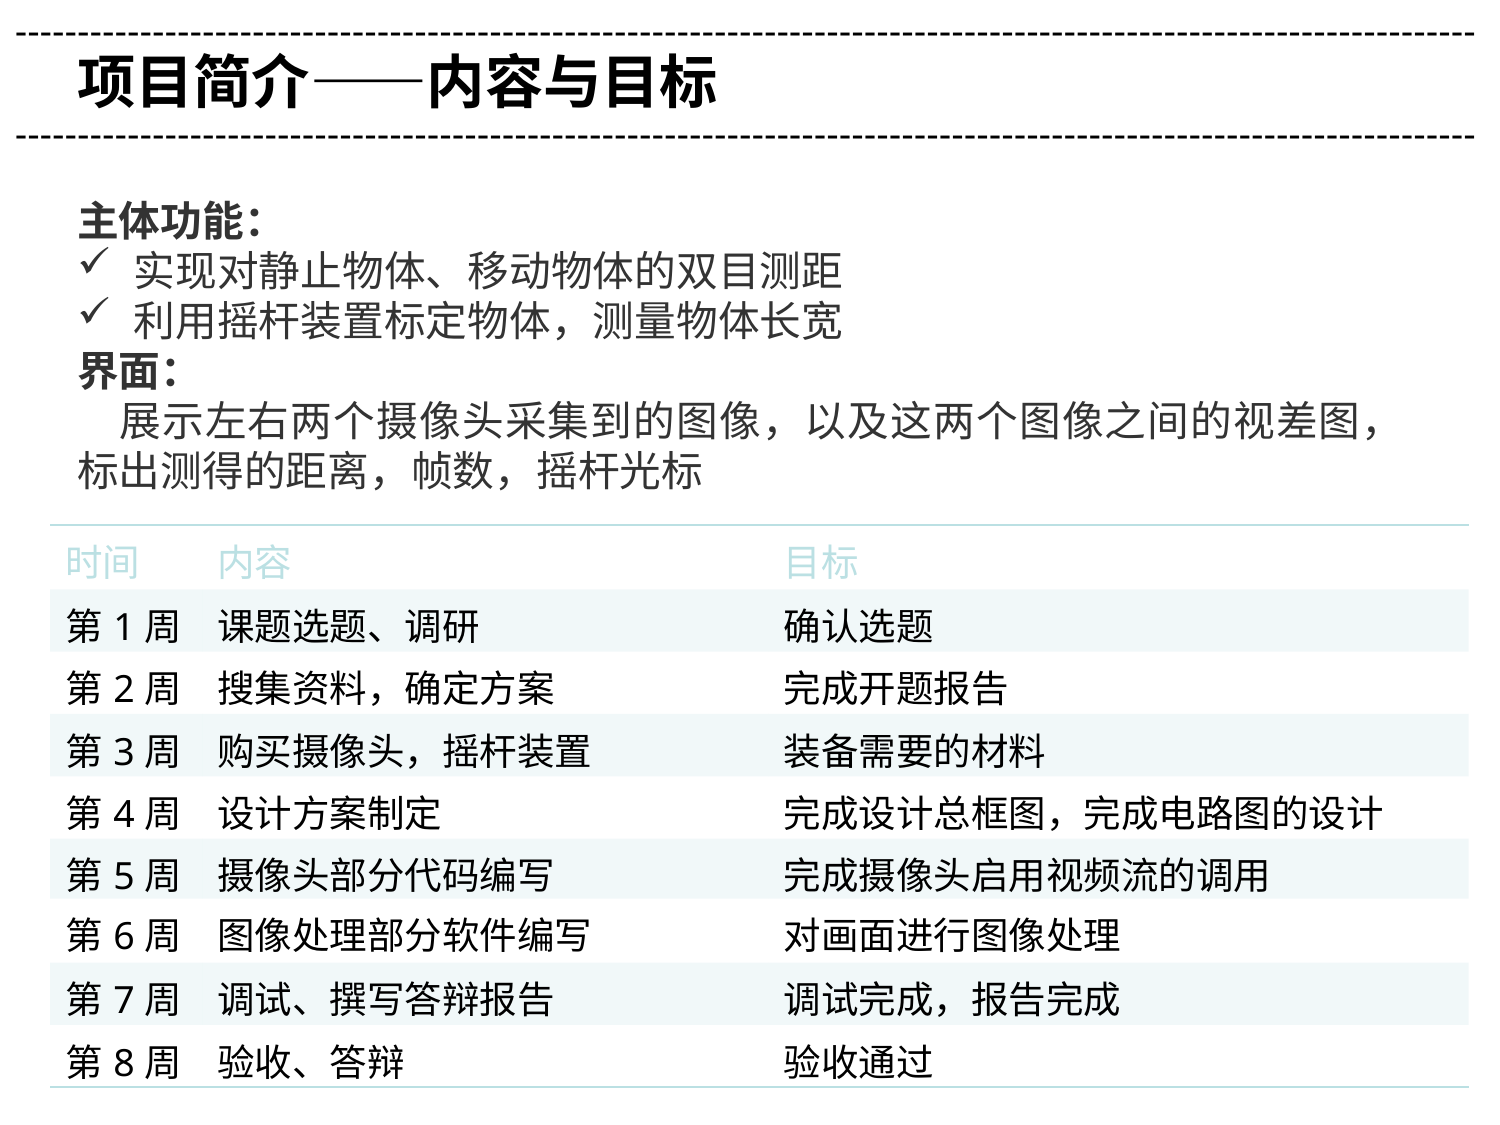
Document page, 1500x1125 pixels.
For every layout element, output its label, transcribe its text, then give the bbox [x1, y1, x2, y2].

table_cell 对画面进行图像处理 [769, 899, 1469, 963]
table_cell 调试、撰写答辩报告 [202, 963, 769, 1025]
table_cell 完成开题报告 [769, 652, 1469, 714]
table_cell 调试完成，报告完成 [769, 963, 1469, 1025]
text_box --------------------------------------------------------------------------------------------------------------------- [0, 102, 1500, 162]
table_cell 课题选题、调研 [202, 589, 769, 652]
table_cell 完成摄像头启用视频流的调用 [769, 839, 1469, 899]
table_cell 摄像头部分代码编写 [202, 839, 769, 899]
table_header 时间 [50, 526, 202, 589]
table_cell 完成设计总框图，完成电路图的设计 [769, 776, 1469, 839]
text_box --------------------------------------------------------------------------------------------------------------------- [0, 0, 1500, 60]
table_cell 确认选题 [769, 589, 1469, 652]
table_header 目标 [769, 526, 1469, 589]
text_box 主体功能： 实现对静止物体、移动物体的双目测距 利用摇杆装置标定物体，测量物体长宽 界面： 展示左右两个摄像头采集到的图像，以及这两个图像之间的视差图，标出测得的距离，帧数，摇杆光标 [62, 187, 1419, 524]
table_header 内容 [202, 526, 769, 589]
table_cell 第2周 [50, 652, 202, 714]
table_cell 第7周 [50, 963, 202, 1025]
table_cell 第8周 [50, 1025, 202, 1086]
table_cell 设计方案制定 [202, 776, 769, 839]
text_box 项目简介——内容与目标 [62, 60, 1238, 102]
table_cell 装备需要的材料 [769, 714, 1469, 776]
table_cell 第3周 [50, 714, 202, 776]
table_cell 验收、答辩 [202, 1025, 769, 1086]
table_cell 验收通过 [769, 1025, 1469, 1086]
table_cell 第5周 [50, 839, 202, 899]
table_cell 搜集资料，确定方案 [202, 652, 769, 714]
table_cell 购买摄像头，摇杆装置 [202, 714, 769, 776]
table_cell 第1周 [50, 589, 202, 652]
table_cell 图像处理部分软件编写 [202, 899, 769, 963]
table_cell 第6周 [50, 899, 202, 963]
table_cell 第4周 [50, 776, 202, 839]
